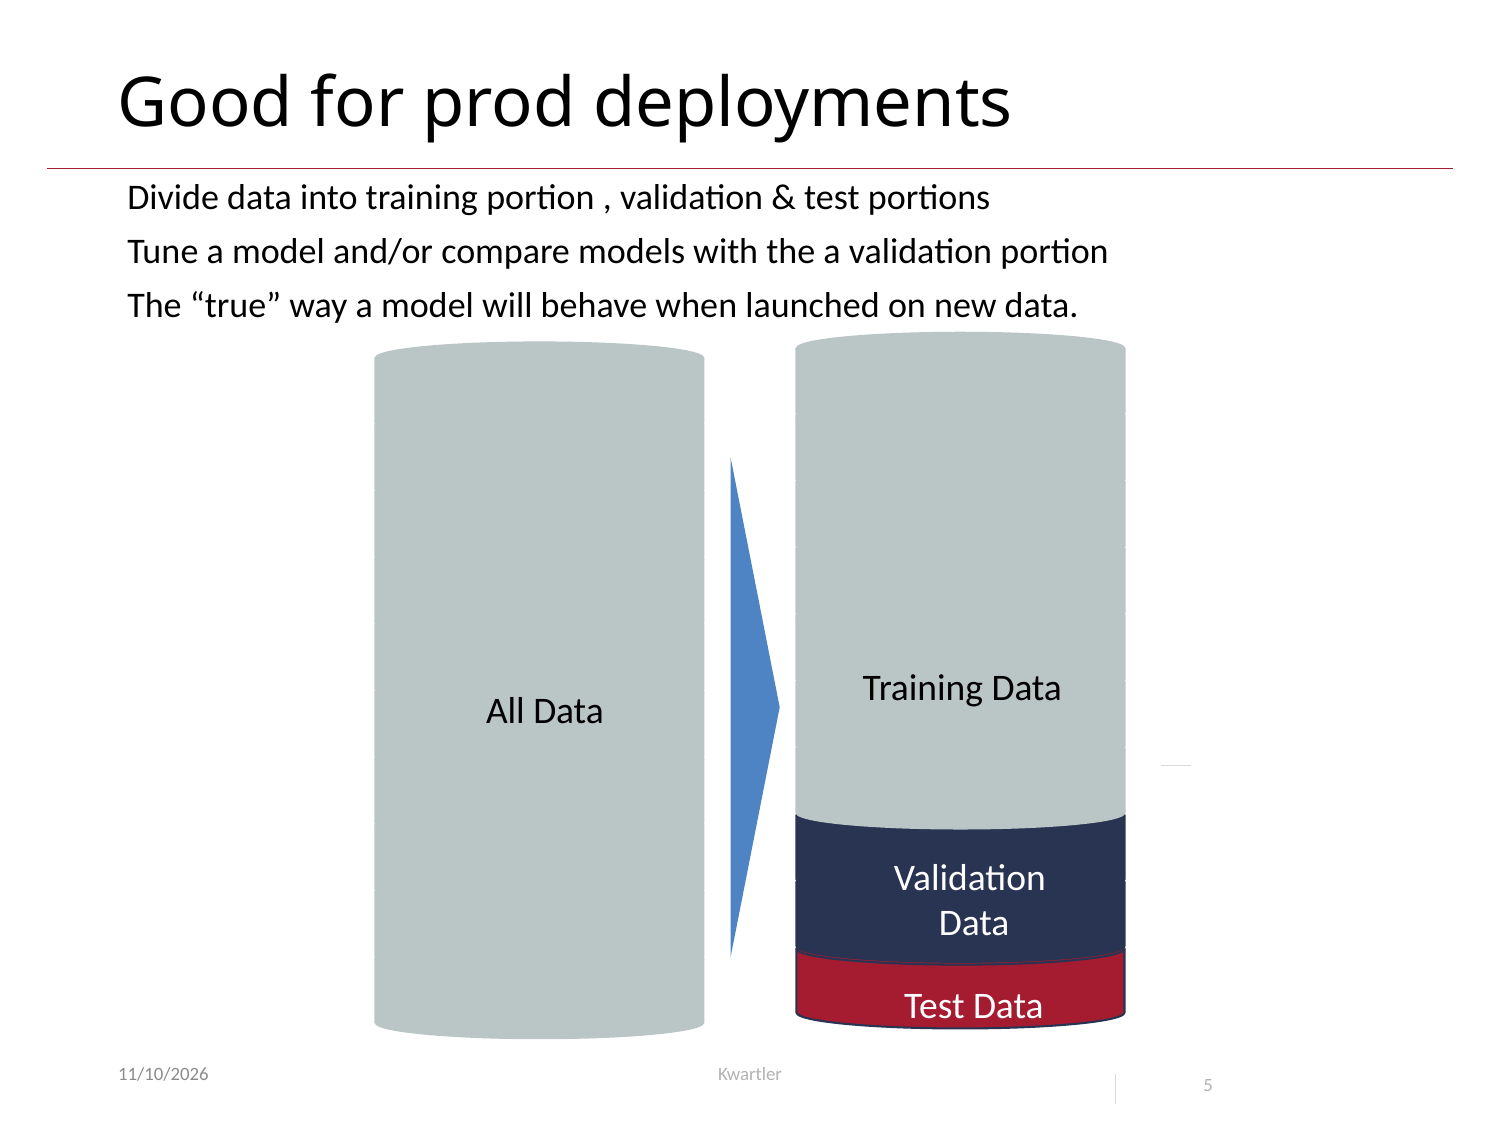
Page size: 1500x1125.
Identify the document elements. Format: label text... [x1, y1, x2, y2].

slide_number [103, 1042, 441, 1103]
text_box Divide data into training portion , validation & test portions Tune a model and/or compare models with the a validation portion The “true” way a model will behave when launched on new data. [112, 171, 1388, 333]
slide_number 5 [1188, 1042, 1330, 1103]
footer Kwartler [496, 1042, 1004, 1103]
title Good for prod deployments [103, 59, 1397, 157]
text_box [375, 332, 1125, 1039]
